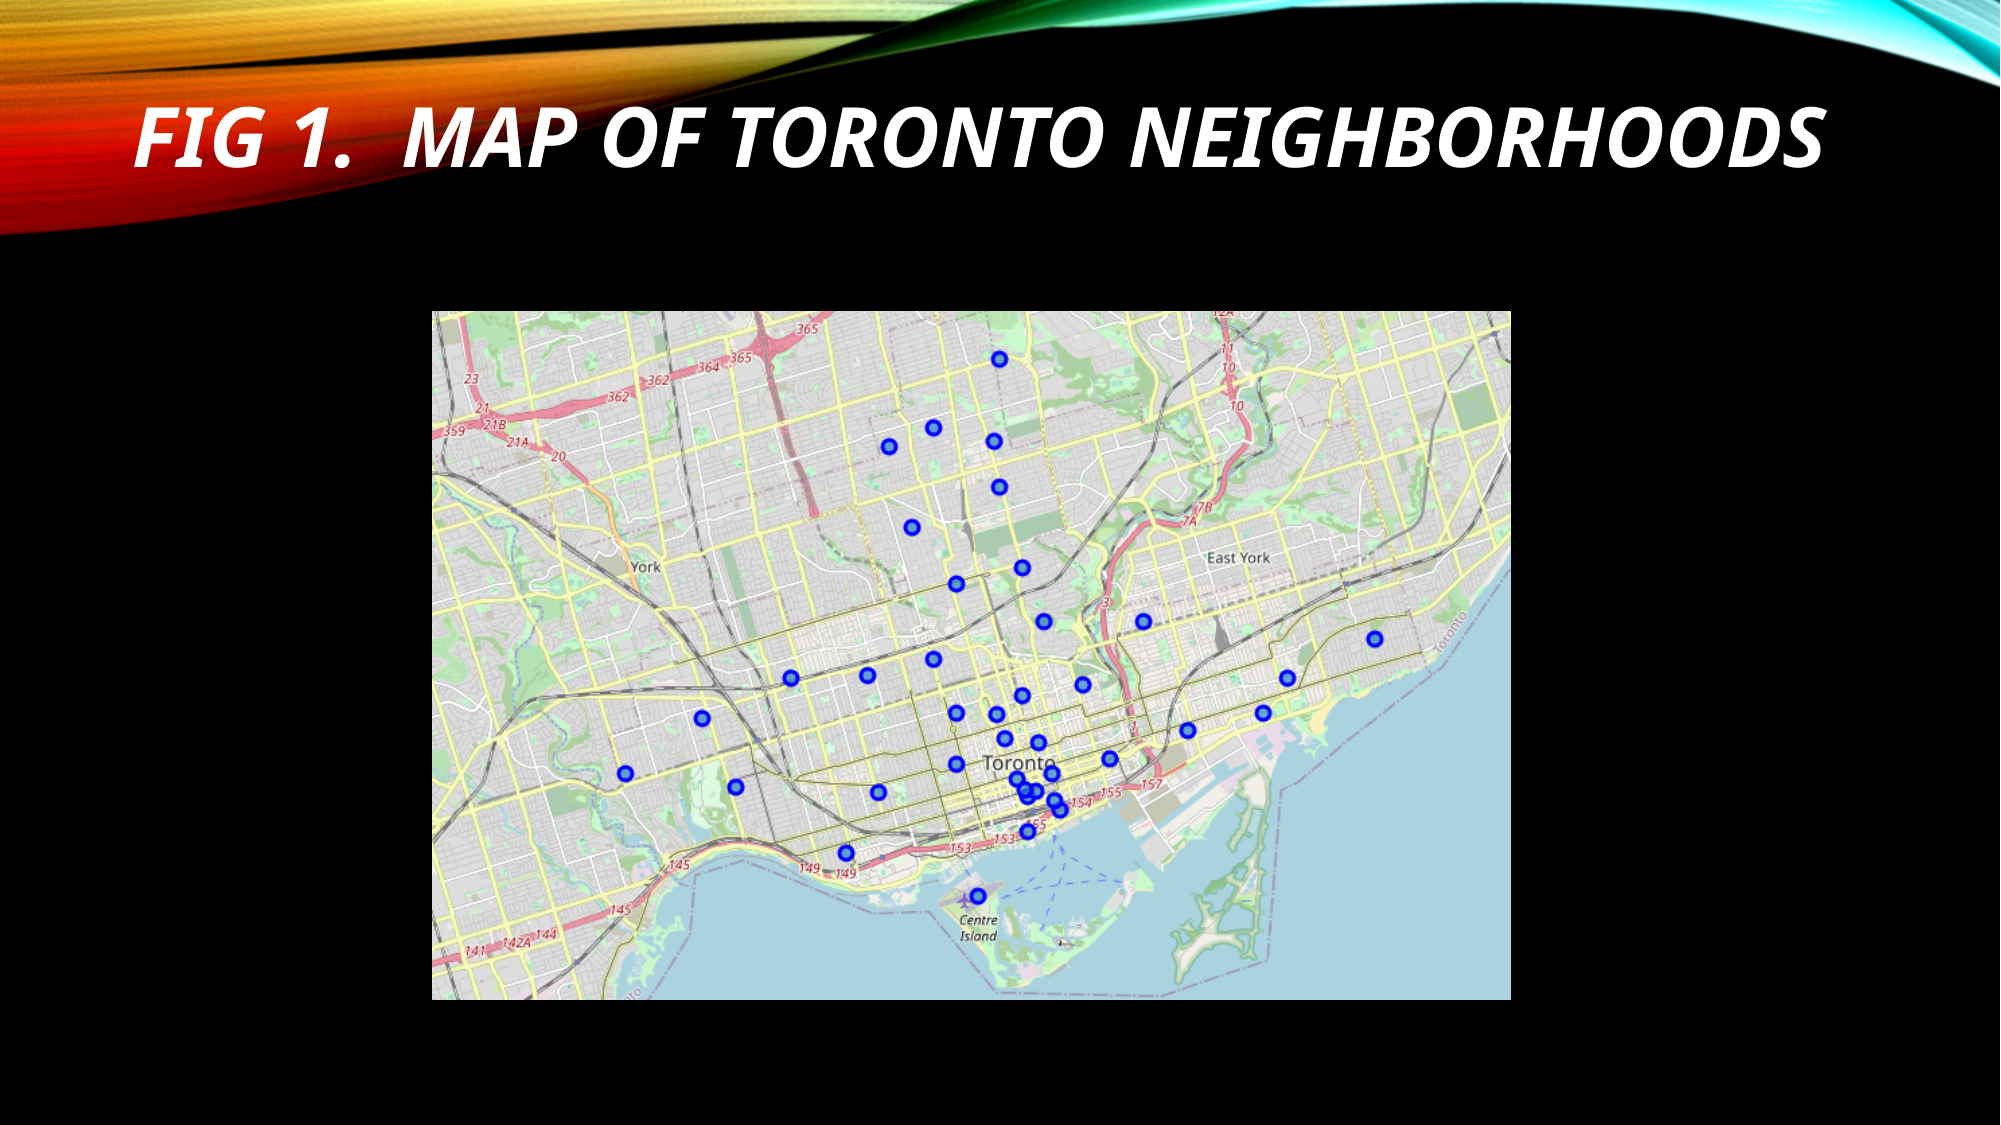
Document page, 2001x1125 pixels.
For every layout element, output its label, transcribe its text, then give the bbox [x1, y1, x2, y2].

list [431, 311, 1511, 1000]
title Fig 1. Map of Toronto neighborhoods [99, 25, 1843, 255]
picture [0, 0, 2000, 237]
